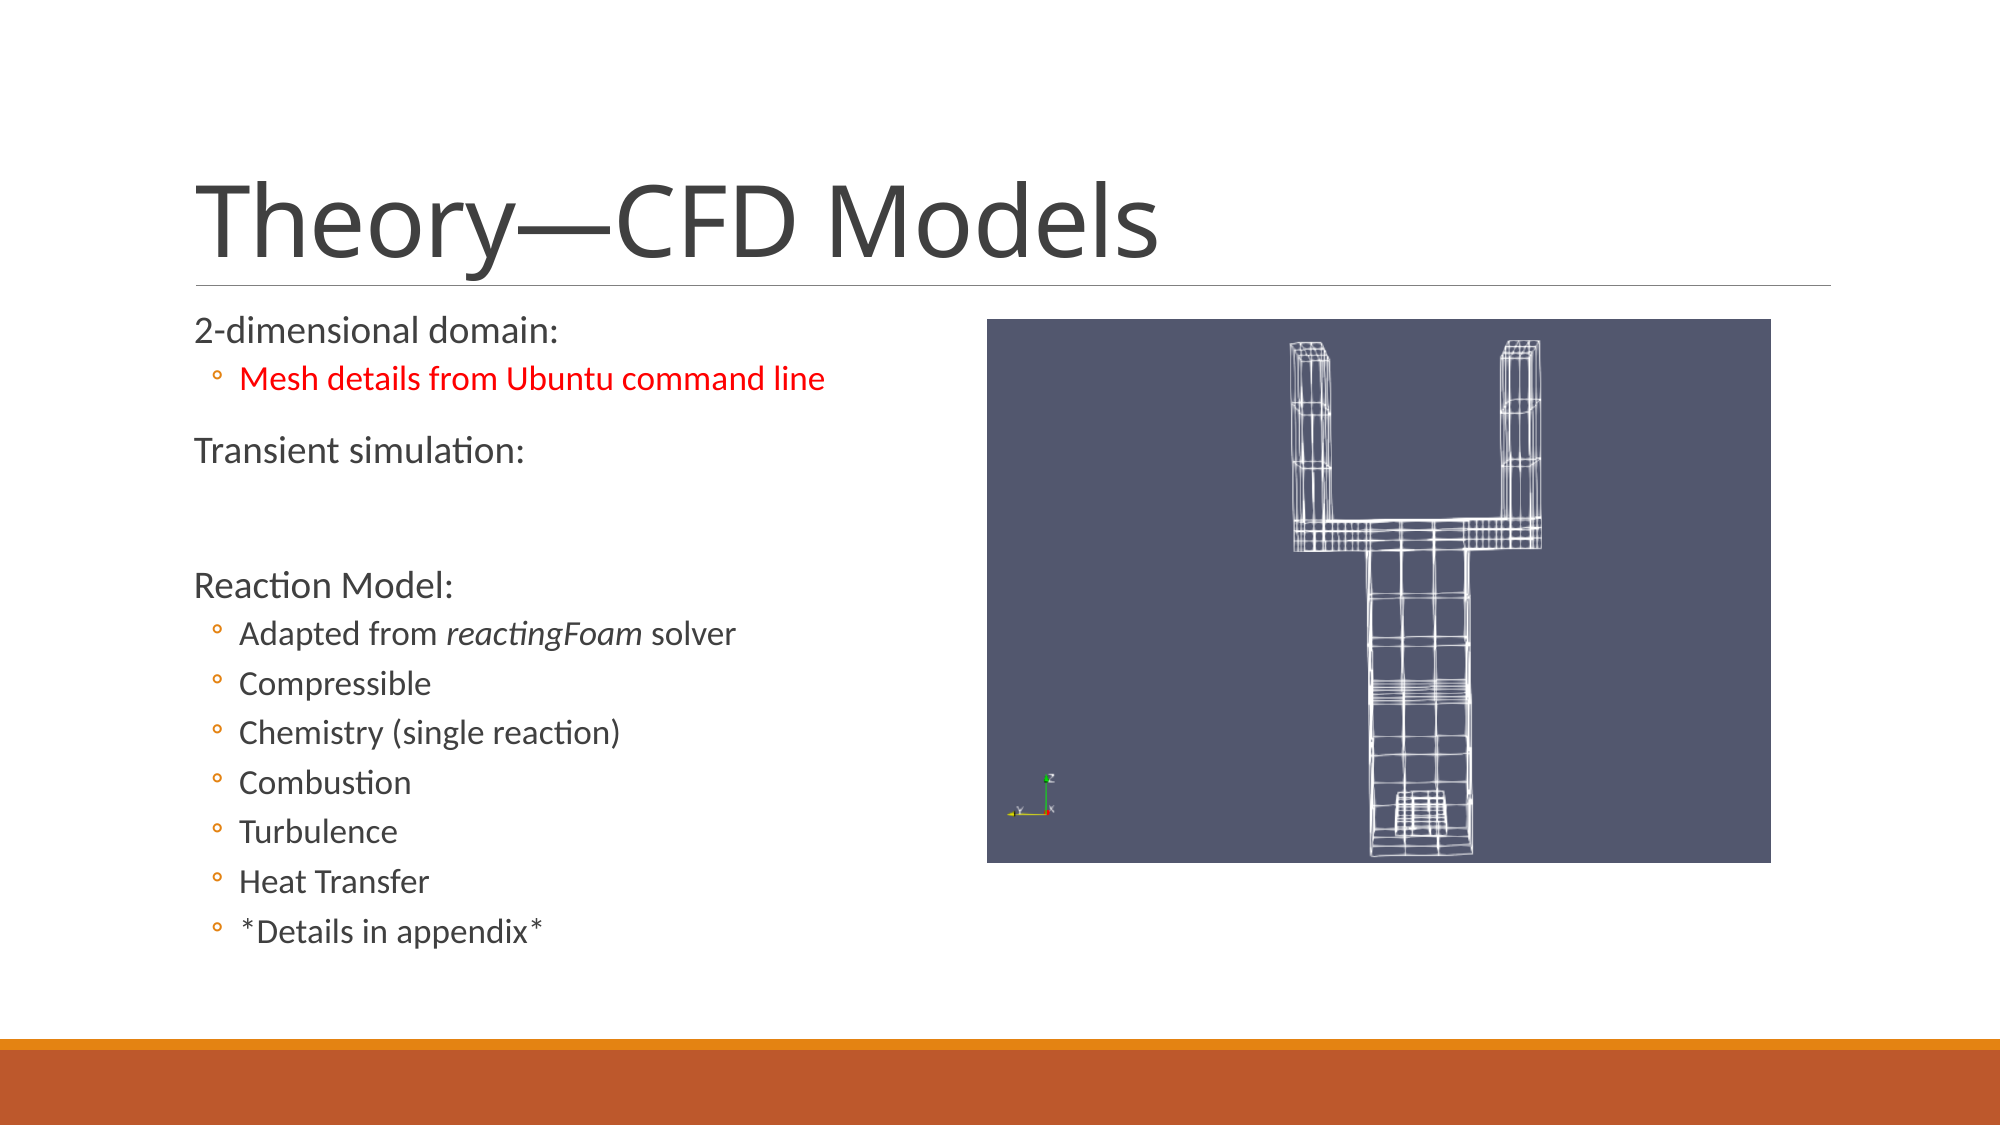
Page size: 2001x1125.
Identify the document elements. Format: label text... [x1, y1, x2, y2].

picture [986, 319, 1772, 863]
title Theory—CFD Models [180, 47, 1830, 285]
